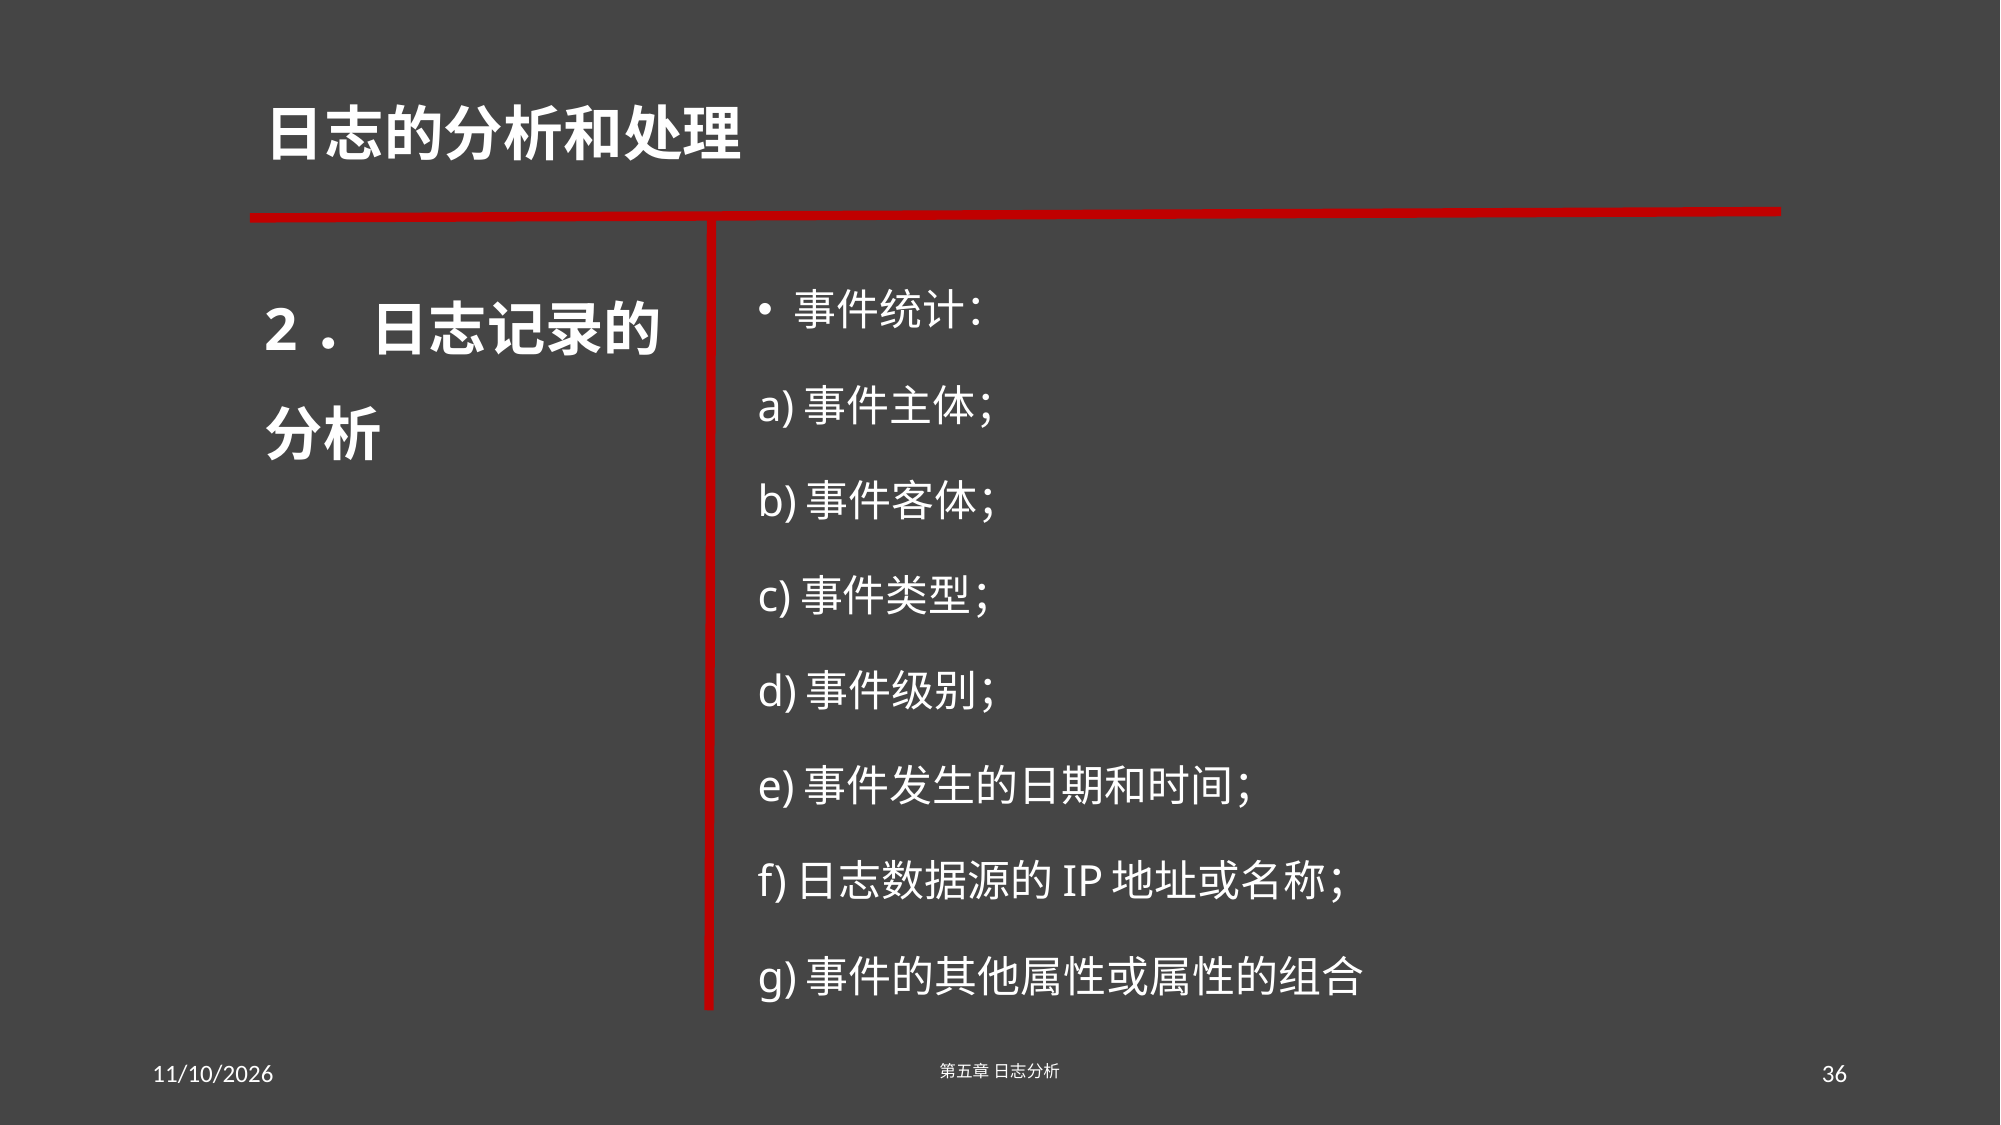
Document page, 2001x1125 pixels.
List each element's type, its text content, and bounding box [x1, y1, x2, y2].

list 2．日志记录的分析 [249, 249, 678, 1011]
footer 第五章 日志分析 [662, 1042, 1338, 1103]
slide_number 36 [1412, 1042, 1863, 1103]
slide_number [137, 1042, 588, 1103]
title 日志的分析和处理 [249, 30, 1782, 249]
list 事件统计： a)事件主体； b)事件客体； c)事件类型； d)事件级别； e)事件发生的日期和时间； f)日志数据源的IP地址或名称； g)事件的其他属性或属性的组合 [742, 249, 1782, 1011]
